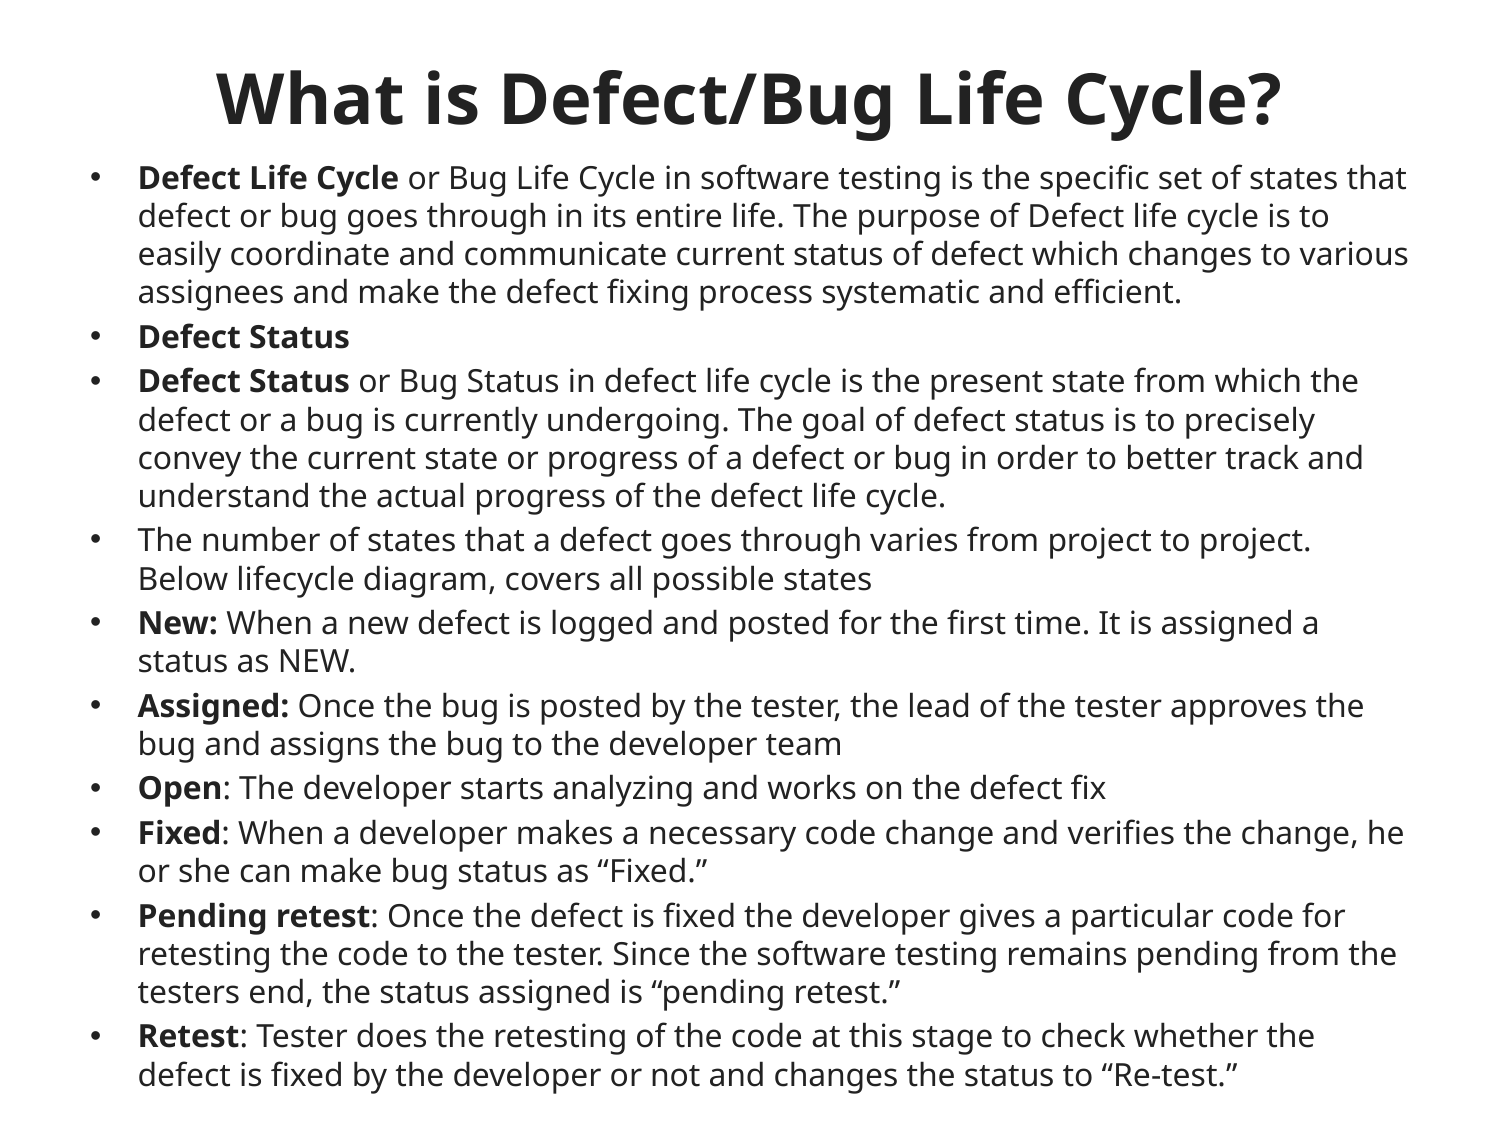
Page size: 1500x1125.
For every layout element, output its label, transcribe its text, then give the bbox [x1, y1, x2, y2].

title What is Defect/Bug Life Cycle? [75, 45, 1425, 149]
list Defect Life Cycle or Bug Life Cycle in software testing is the specific set of states that defect or bug goes through in its entire life. The purpose of Defect life cycle is to easily coordinate and communicate current status of defect which changes to various assignees and make the defect fixing process systematic and efficient. Defect Status Defect Status or Bug Status in defect life cycle is the present state from which the defect or a bug is currently undergoing. The goal of defect status is to precisely convey the current state or progress of a defect or bug in order to better track and understand the actual progress of the defect life cycle. The number of states that a defect goes through varies from project to project. Below lifecycle diagram, covers all possible states New: When a new defect is logged and posted for the first time. It is assigned a status as NEW. Assigned: Once the bug is posted by the tester, the lead of the tester approves the bug and assigns the bug to the developer team Open: The developer starts analyzing and works on the defect fix Fixed: When a developer makes a necessary code change and verifies the change, he or she can make bug status as “Fixed.” Pending retest: Once the defect is fixed the developer gives a particular code for retesting the code to the tester. Since the software testing remains pending from the testers end, the status assigned is “pending retest.” Retest: Tester does the retesting of the code at this stage to check whether the defect is fixed by the developer or not and changes the status to “Re-test.” [75, 149, 1425, 1100]
